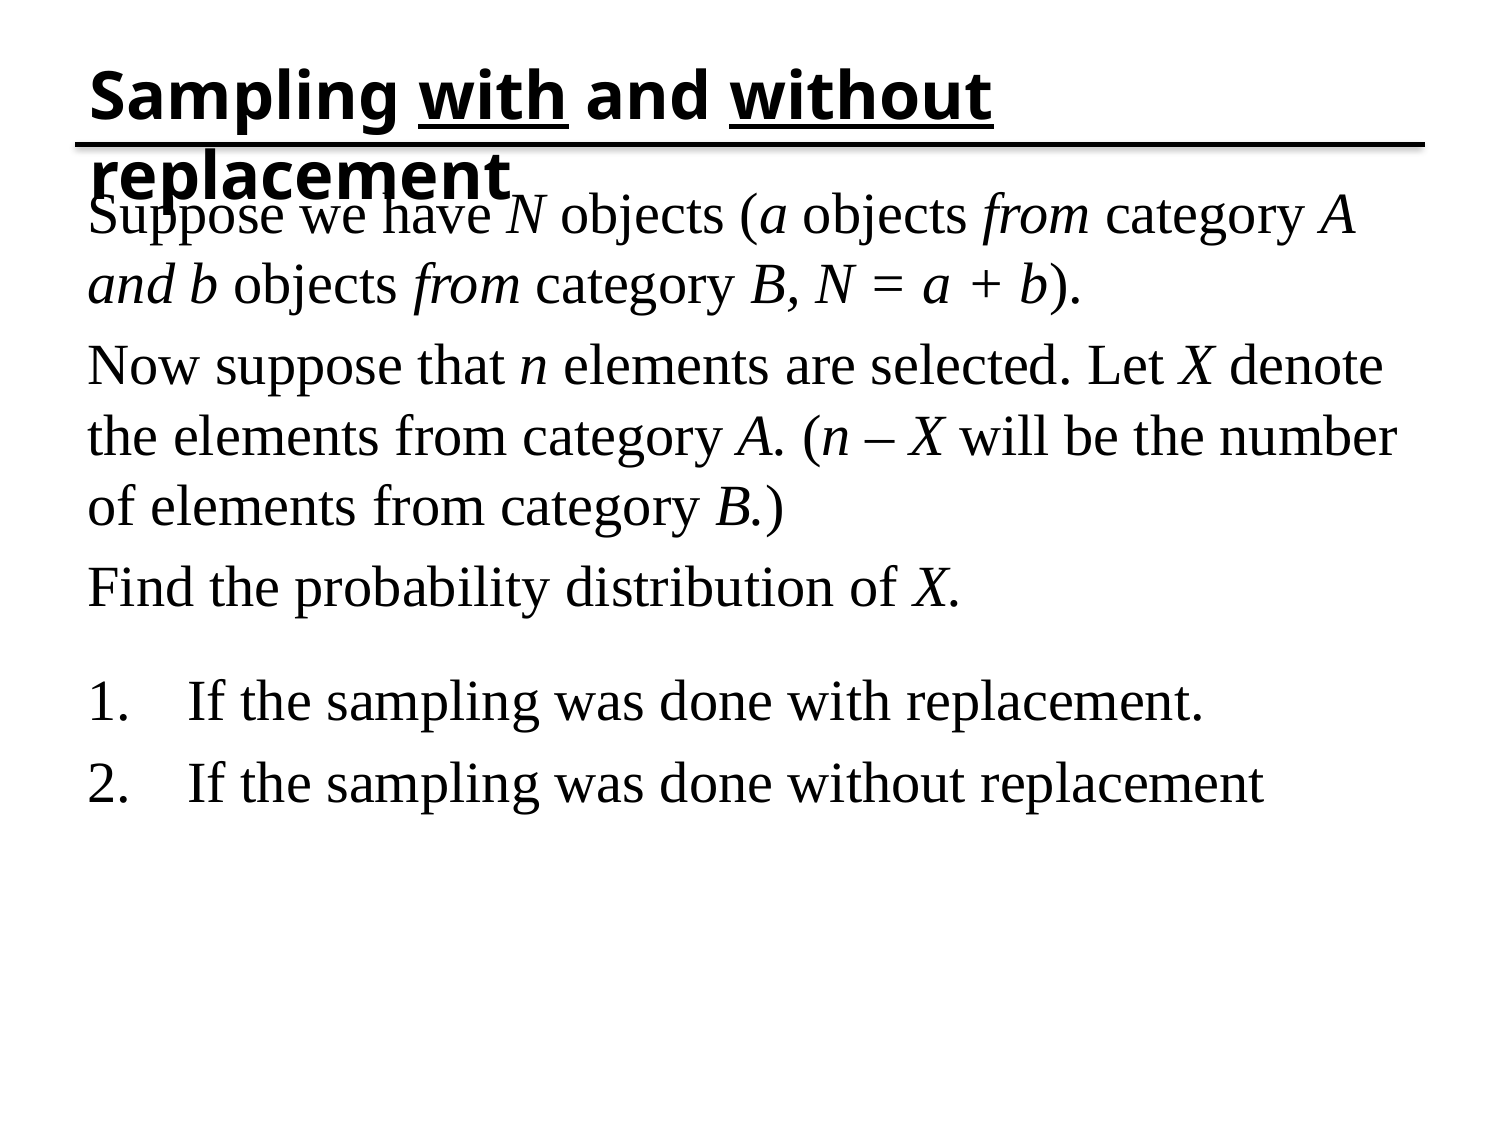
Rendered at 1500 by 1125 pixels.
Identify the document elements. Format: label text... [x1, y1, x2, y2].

title Sampling with and without replacement [75, 45, 1425, 167]
text_box If the sampling was done with replacement. If the sampling was done without replacement [72, 654, 1445, 858]
list Suppose we have N objects (a objects from category A and b objects from category B, N = a + b). Now suppose that n elements are selected. Let X denote the elements from category A. (n – X will be the number of elements from category B.) Find the probability distribution of X. [72, 167, 1445, 654]
